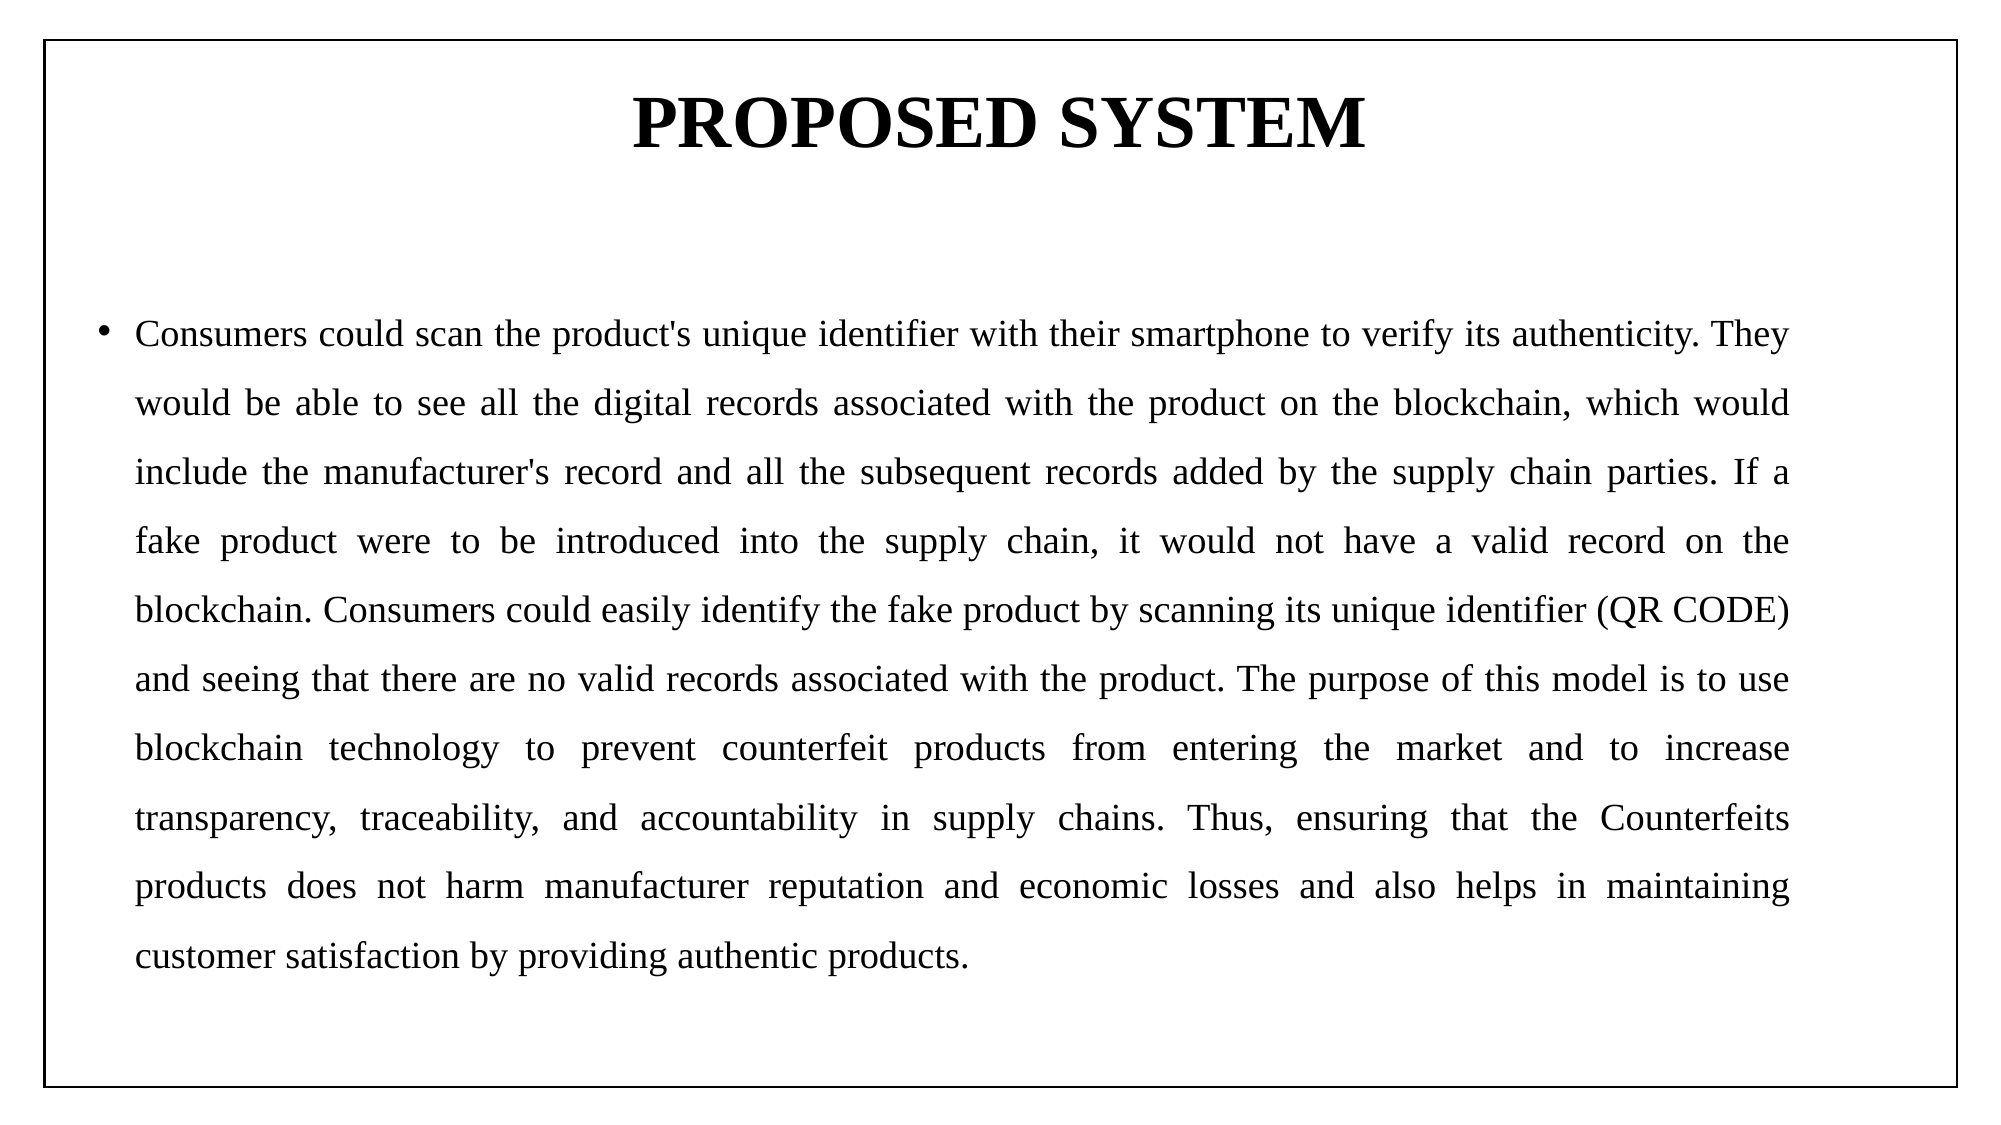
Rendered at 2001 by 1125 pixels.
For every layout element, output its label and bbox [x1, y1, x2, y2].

text_box [43, 39, 1958, 1088]
